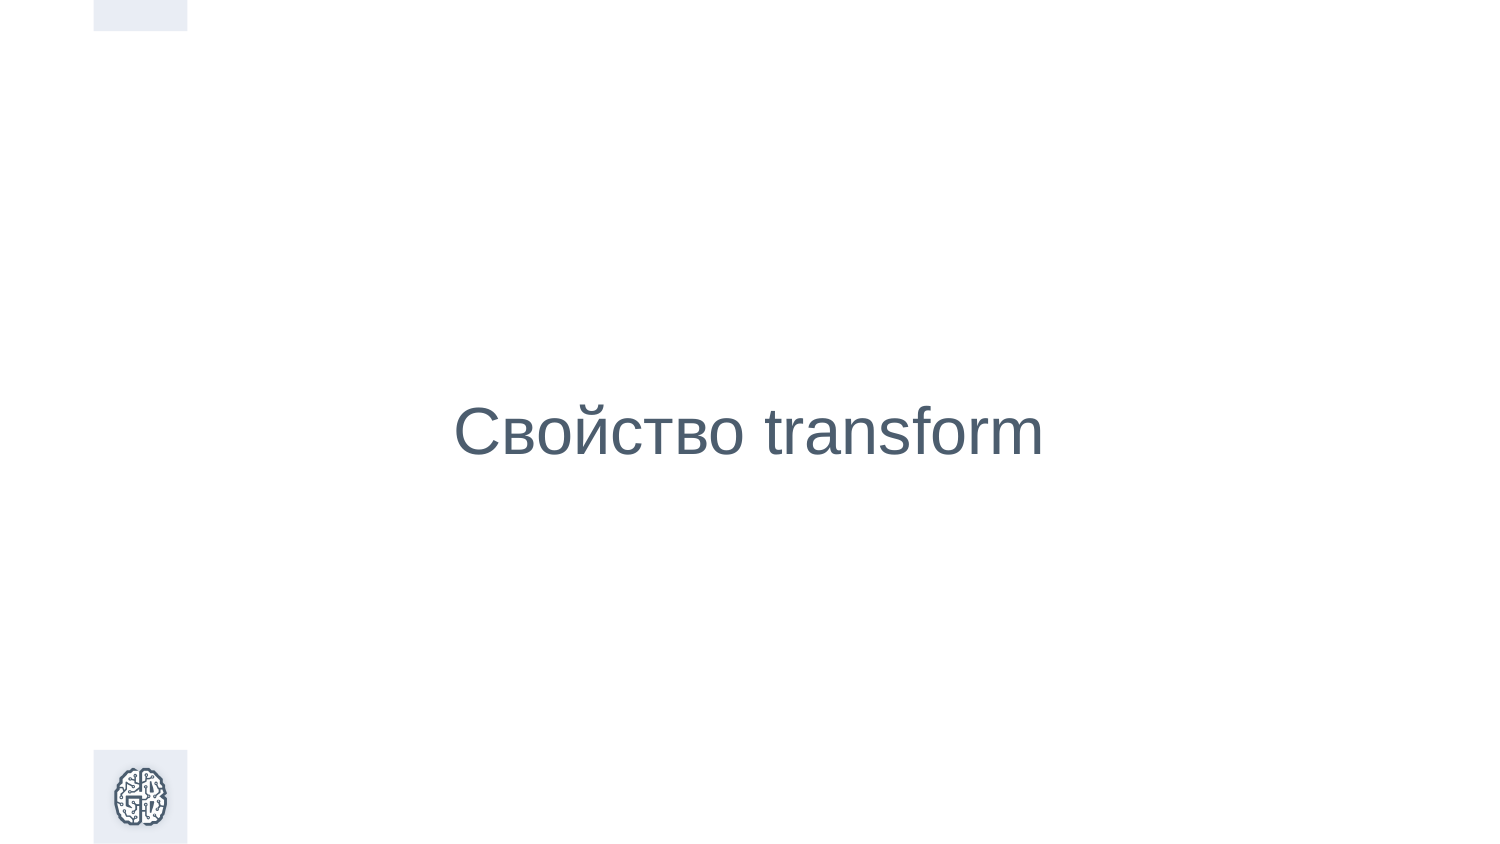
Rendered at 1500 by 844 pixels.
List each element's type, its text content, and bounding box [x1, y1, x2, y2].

text_box Свойство transform [187, 93, 1312, 750]
picture [106, 760, 175, 834]
